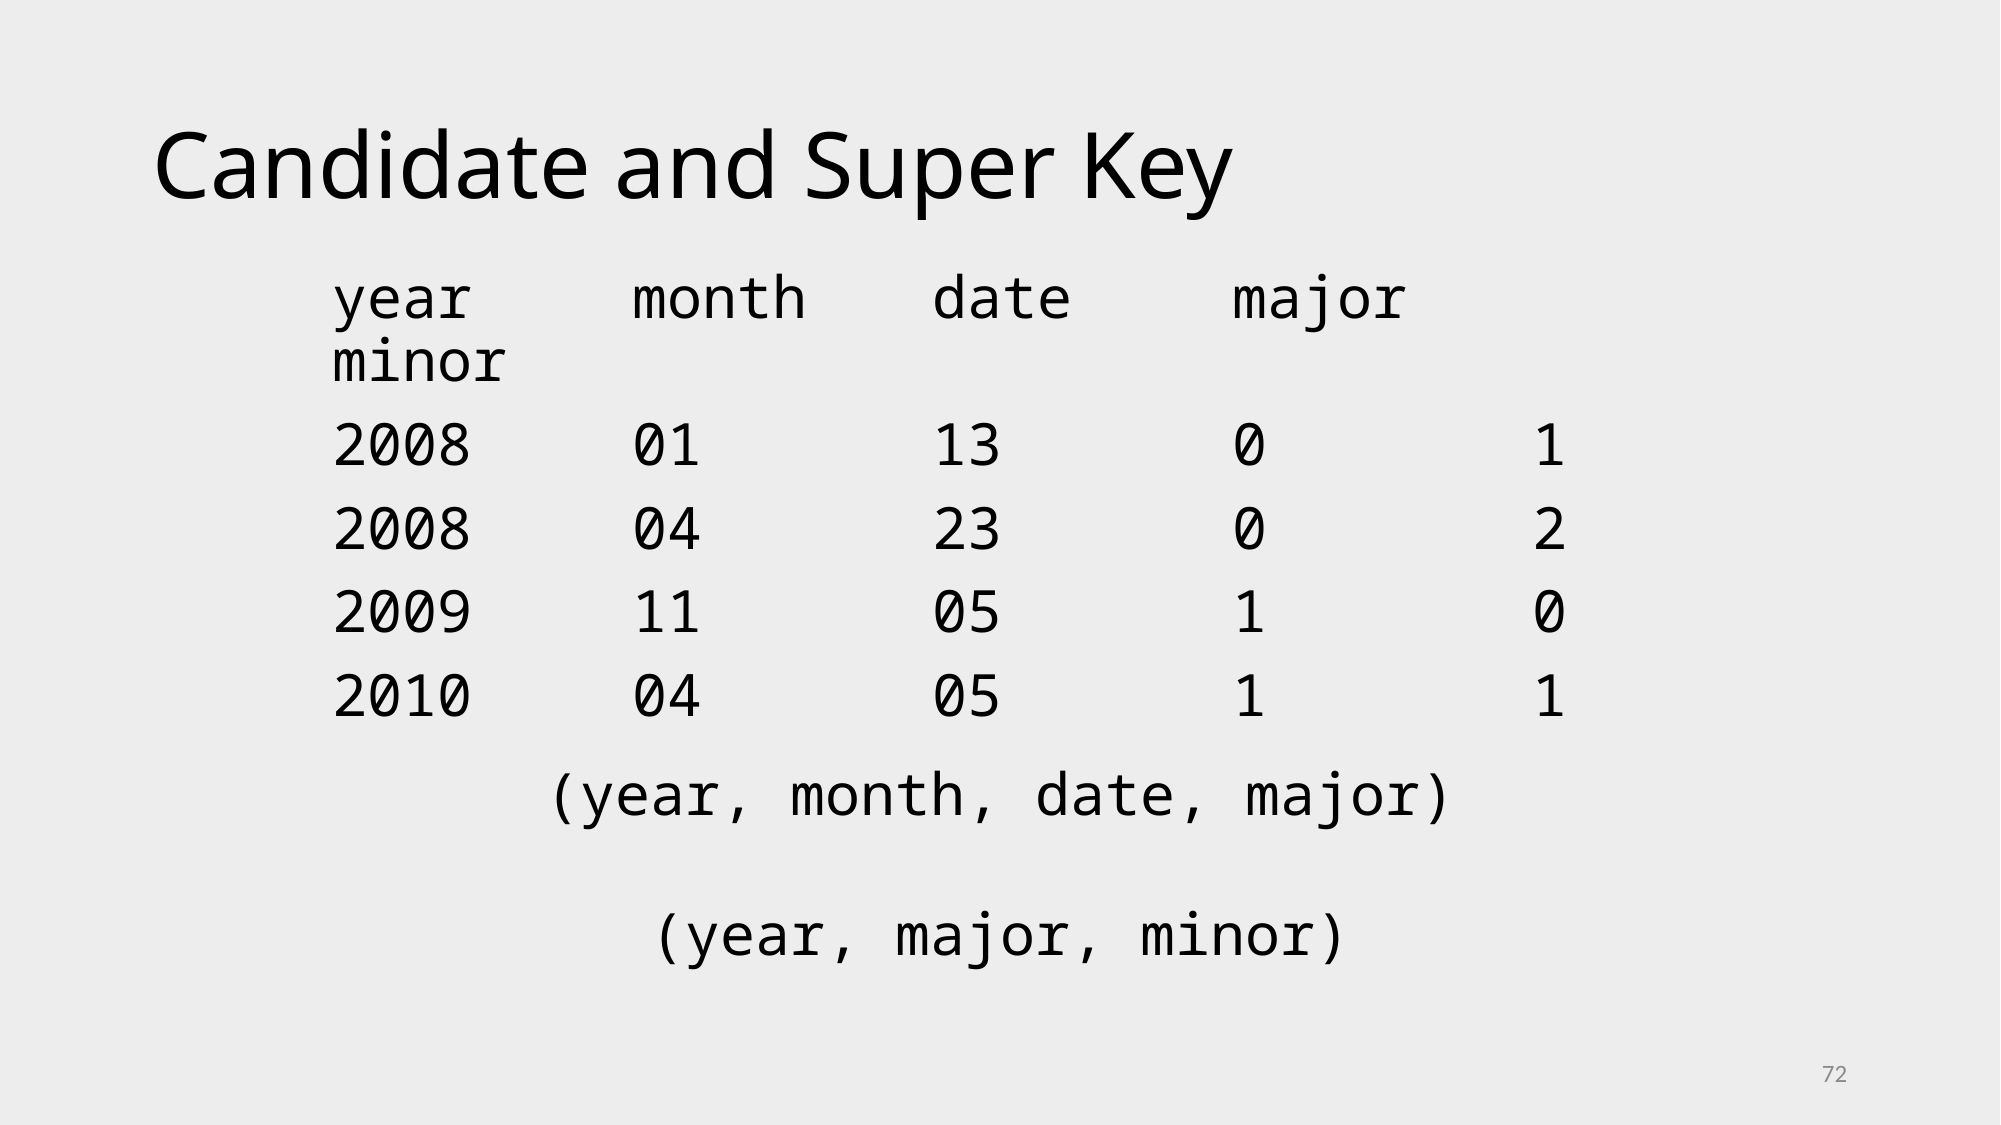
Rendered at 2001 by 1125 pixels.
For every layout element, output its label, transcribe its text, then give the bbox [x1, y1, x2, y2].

text_box (year, month, date, major) (year, major, minor) [530, 750, 1470, 975]
title Candidate and Super Key [137, 59, 1863, 278]
slide_number 72 [1412, 1042, 1863, 1103]
list year month date major minor 2008 01 13 0 1 2008 04 23 0 2 2009 11 05 1 0 2010 04 05 1 1 [300, 260, 1700, 788]
